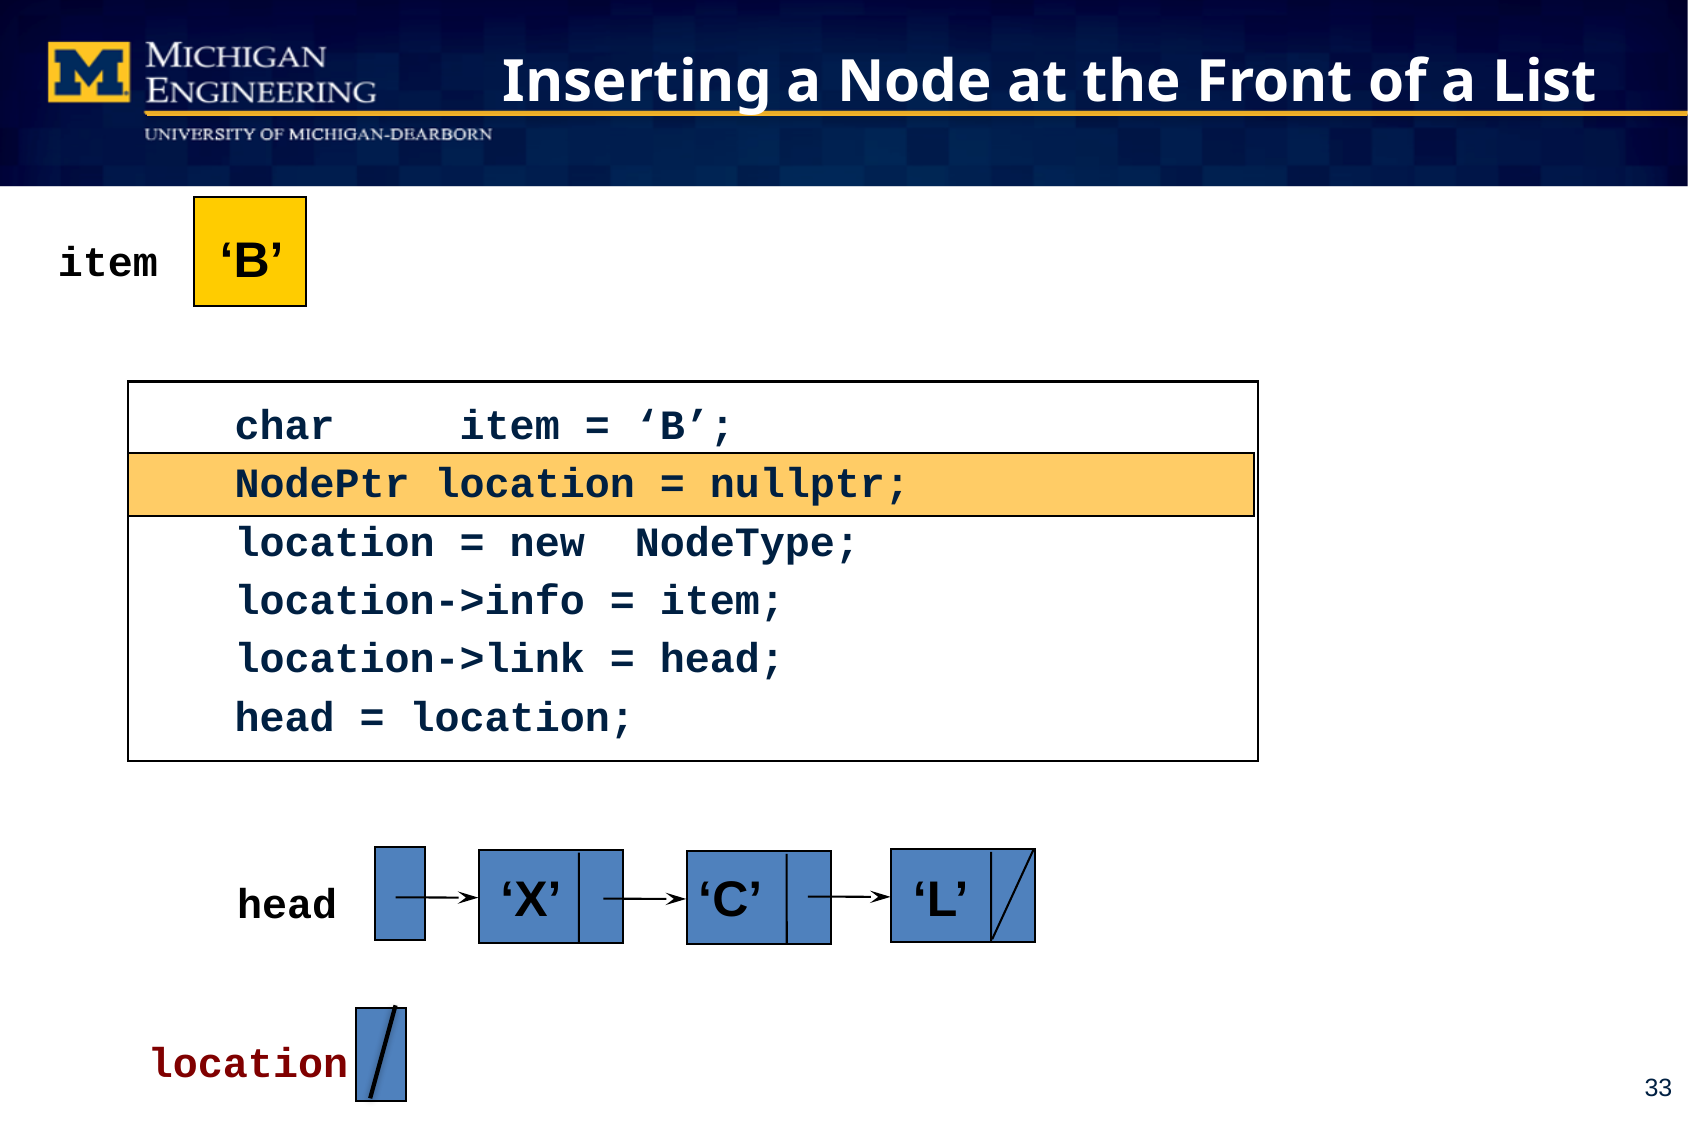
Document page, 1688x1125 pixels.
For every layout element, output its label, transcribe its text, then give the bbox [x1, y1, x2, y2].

text_box item [42, 227, 173, 293]
title Inserting a Node at the Front of a List [432, 36, 1669, 133]
text_box location [132, 1028, 355, 1094]
text_box [355, 1007, 365, 1101]
text_box [194, 196, 306, 306]
text_box char item = ‘B’; NodePtr location = nullptr; location = new NodeType; location->info = item; location->link = head; head = location; [163, 390, 1033, 776]
text_box [128, 452, 163, 517]
slide_number 33 [1293, 1046, 1688, 1125]
text_box [399, 1007, 407, 1101]
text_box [196, 847, 1036, 945]
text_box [369, 1005, 396, 1099]
text_box ‘B’ [204, 219, 299, 295]
text_box [1033, 452, 1255, 517]
picture [0, 0, 1688, 1125]
text_box [128, 381, 1258, 762]
